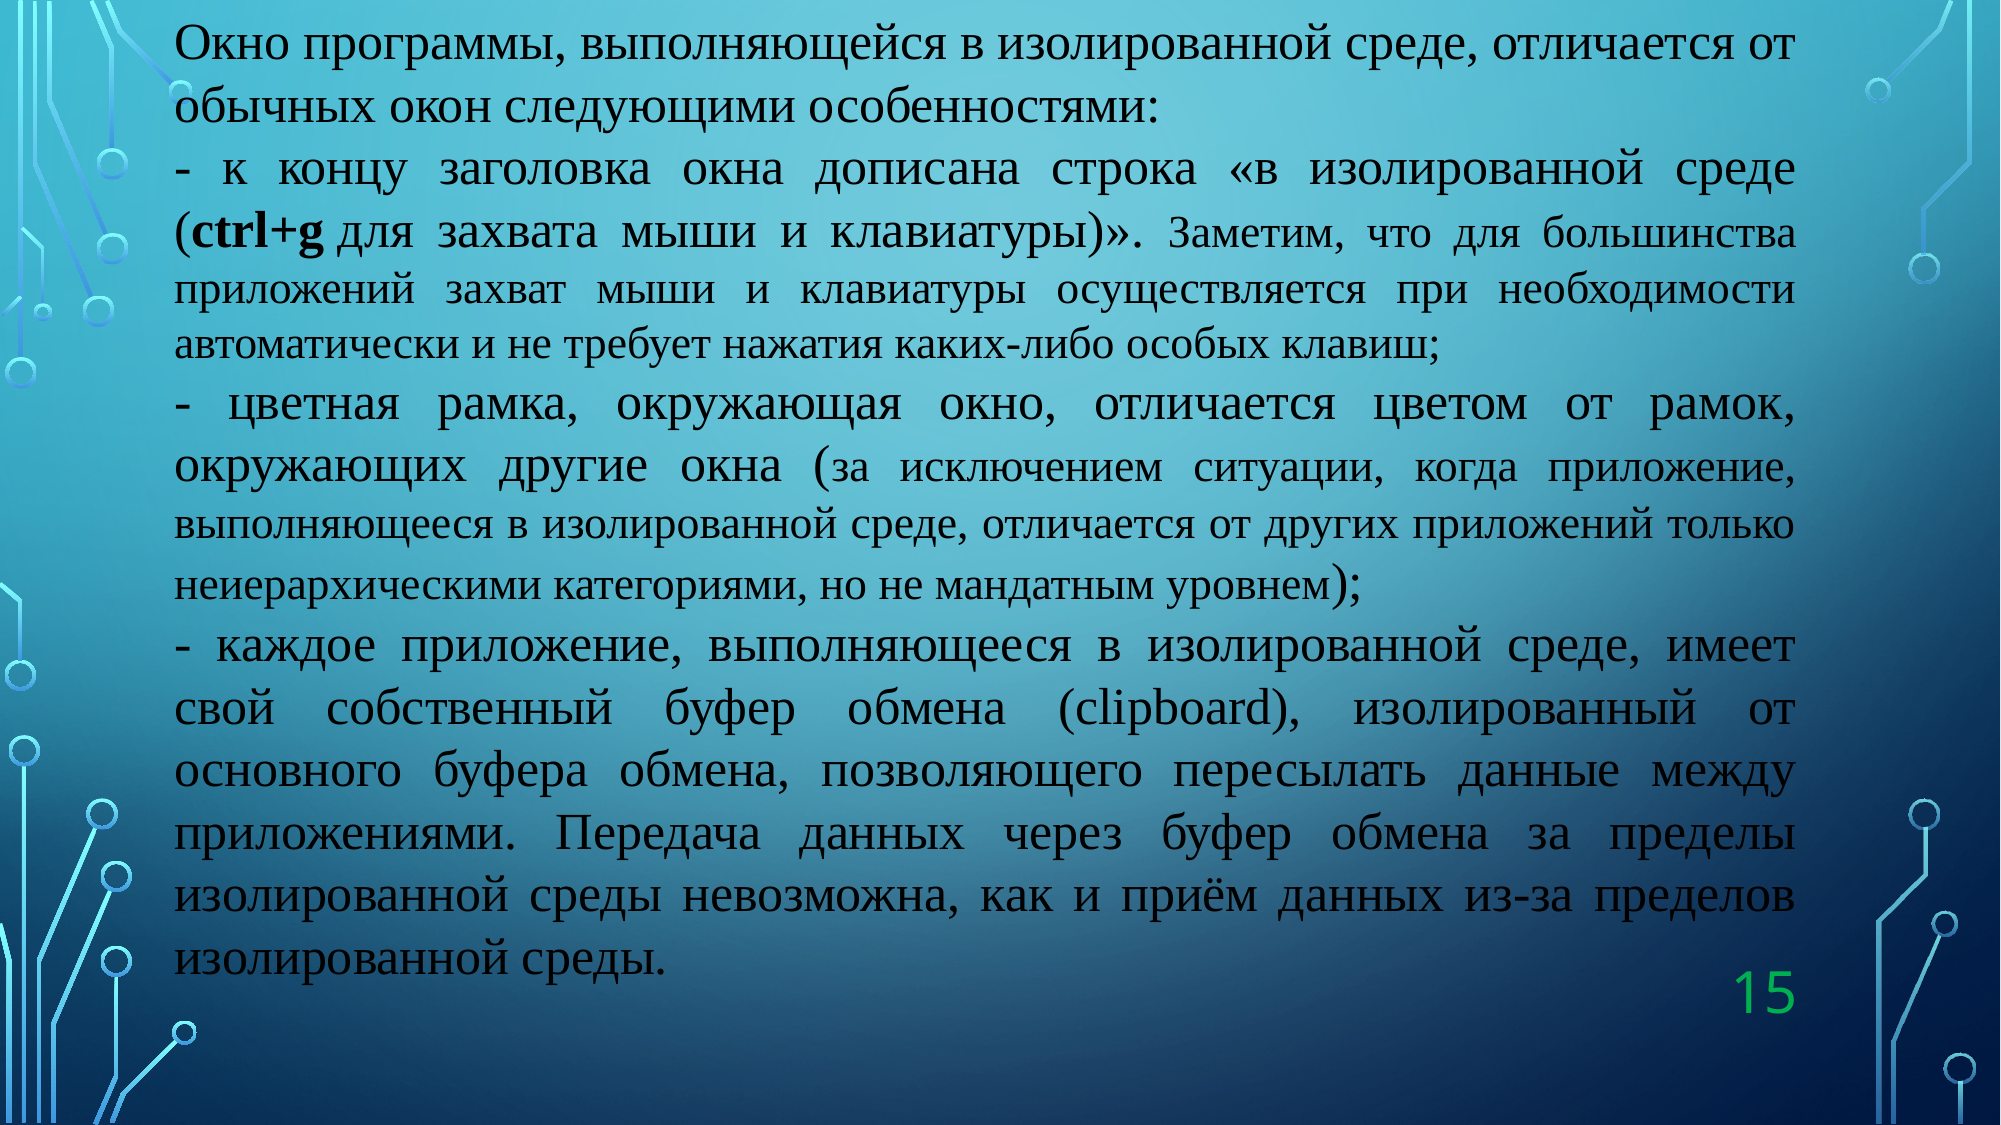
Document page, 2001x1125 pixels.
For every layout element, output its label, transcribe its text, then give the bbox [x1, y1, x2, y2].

list Окно программы, выполняющейся в изолированной среде, отличается от обычных окон следующими особенностями: - к концу заголовка окна дописана строка «в изолированной среде (ctrl+g для захвата мыши и клавиатуры)». Заметим, что для большинства приложений захват мыши и клавиатуры осуществляется при необходимости автоматически и не требует нажатия каких-либо особых клавиш; - цветная рамка, окружающая окно, отличается цветом от рамок, окружающих другие окна (за исключением ситуации, когда приложение, выполняющееся в изолированной среде, отличается от других приложений только неиерархическими категориями, но не мандатным уровнем); - каждое приложение, выполняющееся в изолированной среде, имеет свой собственный буфер обмена (clipboard), изолированный от основного буфера обмена, позволяющего пересылать данные между приложениями. Передача данных через буфер обмена за пределы изолированной среды невозможна, как и приём данных из-за пределов изолированной среды. [159, 0, 1813, 950]
slide_number 15 [1685, 965, 1813, 1025]
